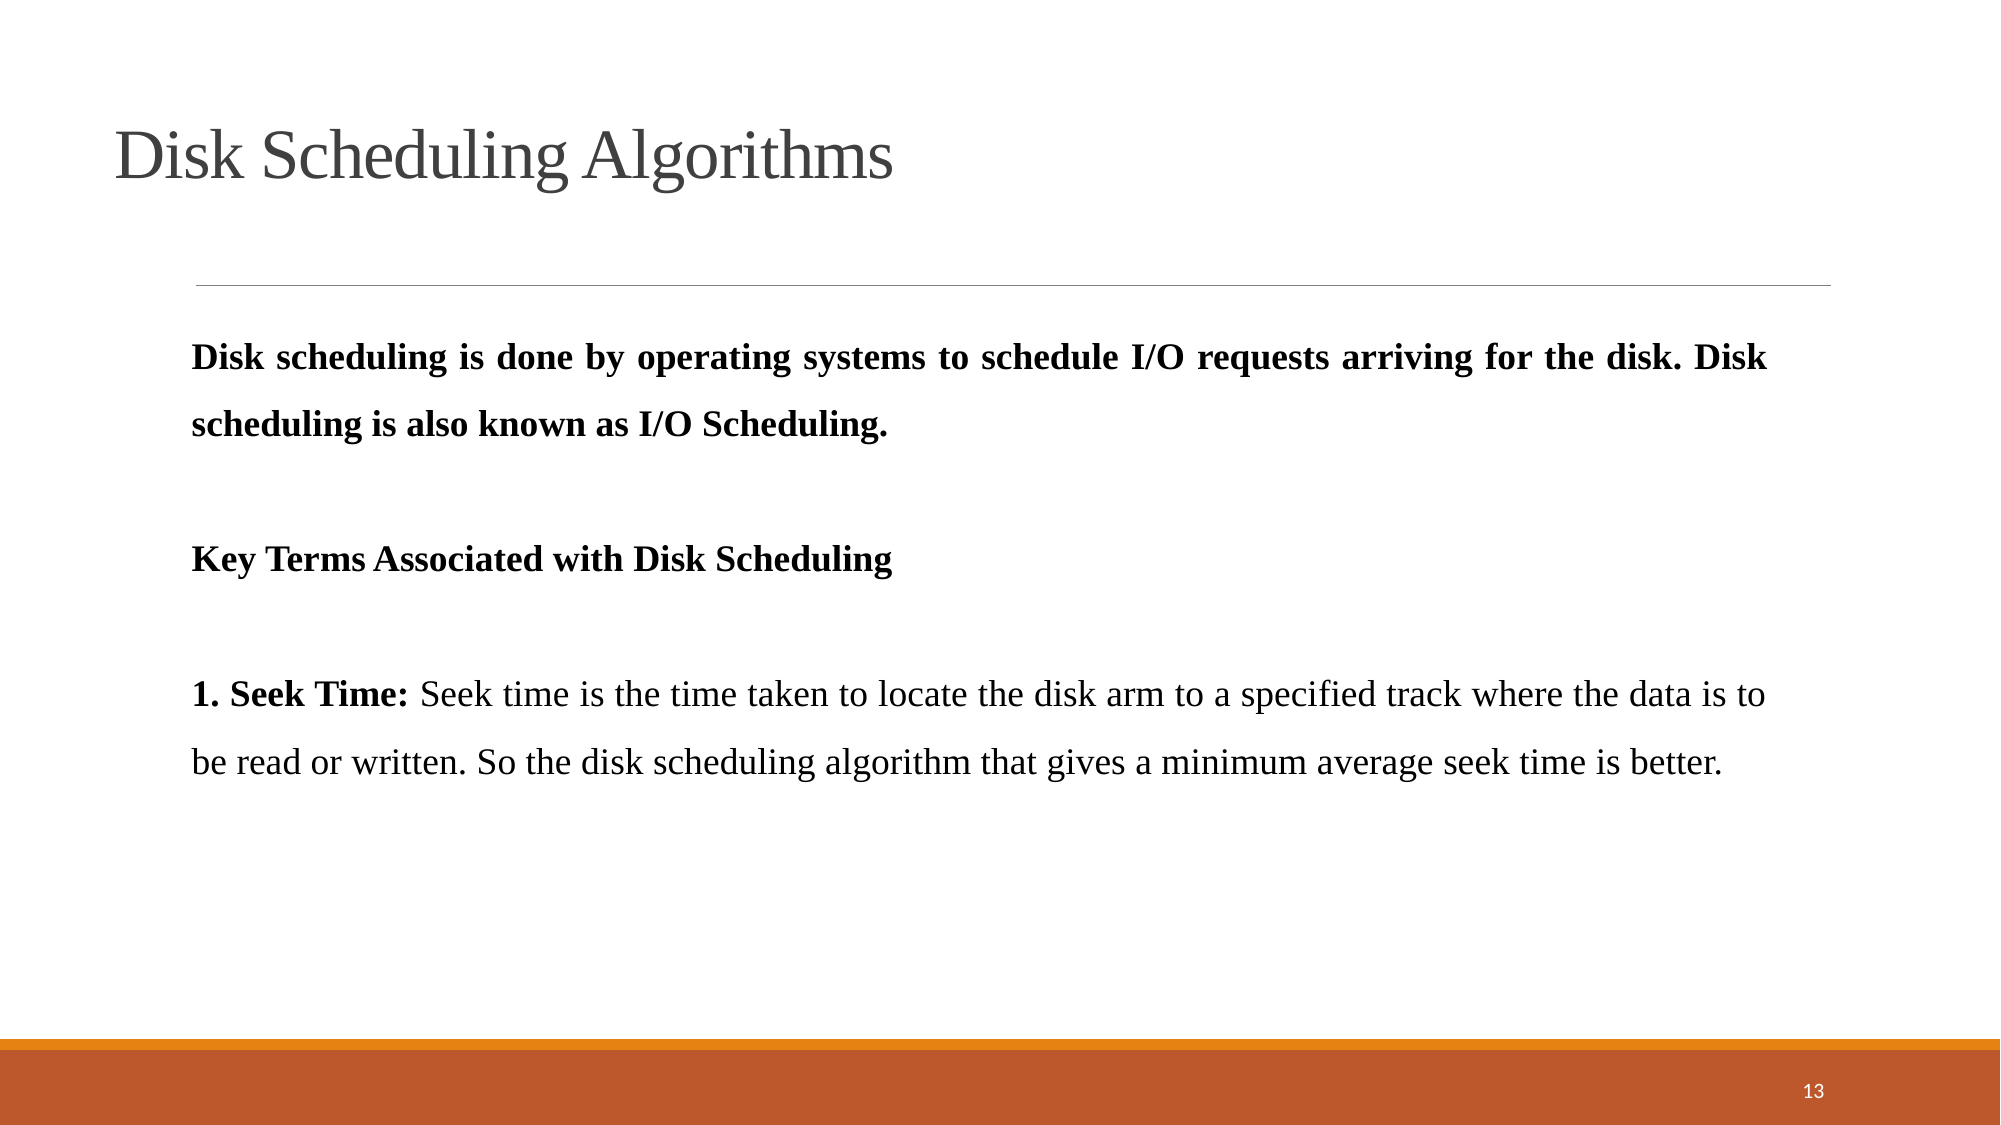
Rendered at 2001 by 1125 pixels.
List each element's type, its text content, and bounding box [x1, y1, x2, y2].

text_box Disk Scheduling Algorithms [99, 59, 1946, 201]
text_box Disk scheduling is done by operating systems to schedule I/O requests arriving for the disk. Disk scheduling is also known as I/O Scheduling. Key Terms Associated with Disk Scheduling 1. Seek Time: Seek time is the time taken to locate the disk arm to a specified track where the data is to be read or written. So the disk scheduling algorithm that gives a minimum average seek time is better. [176, 301, 1784, 992]
slide_number 13 [1624, 1059, 1840, 1120]
